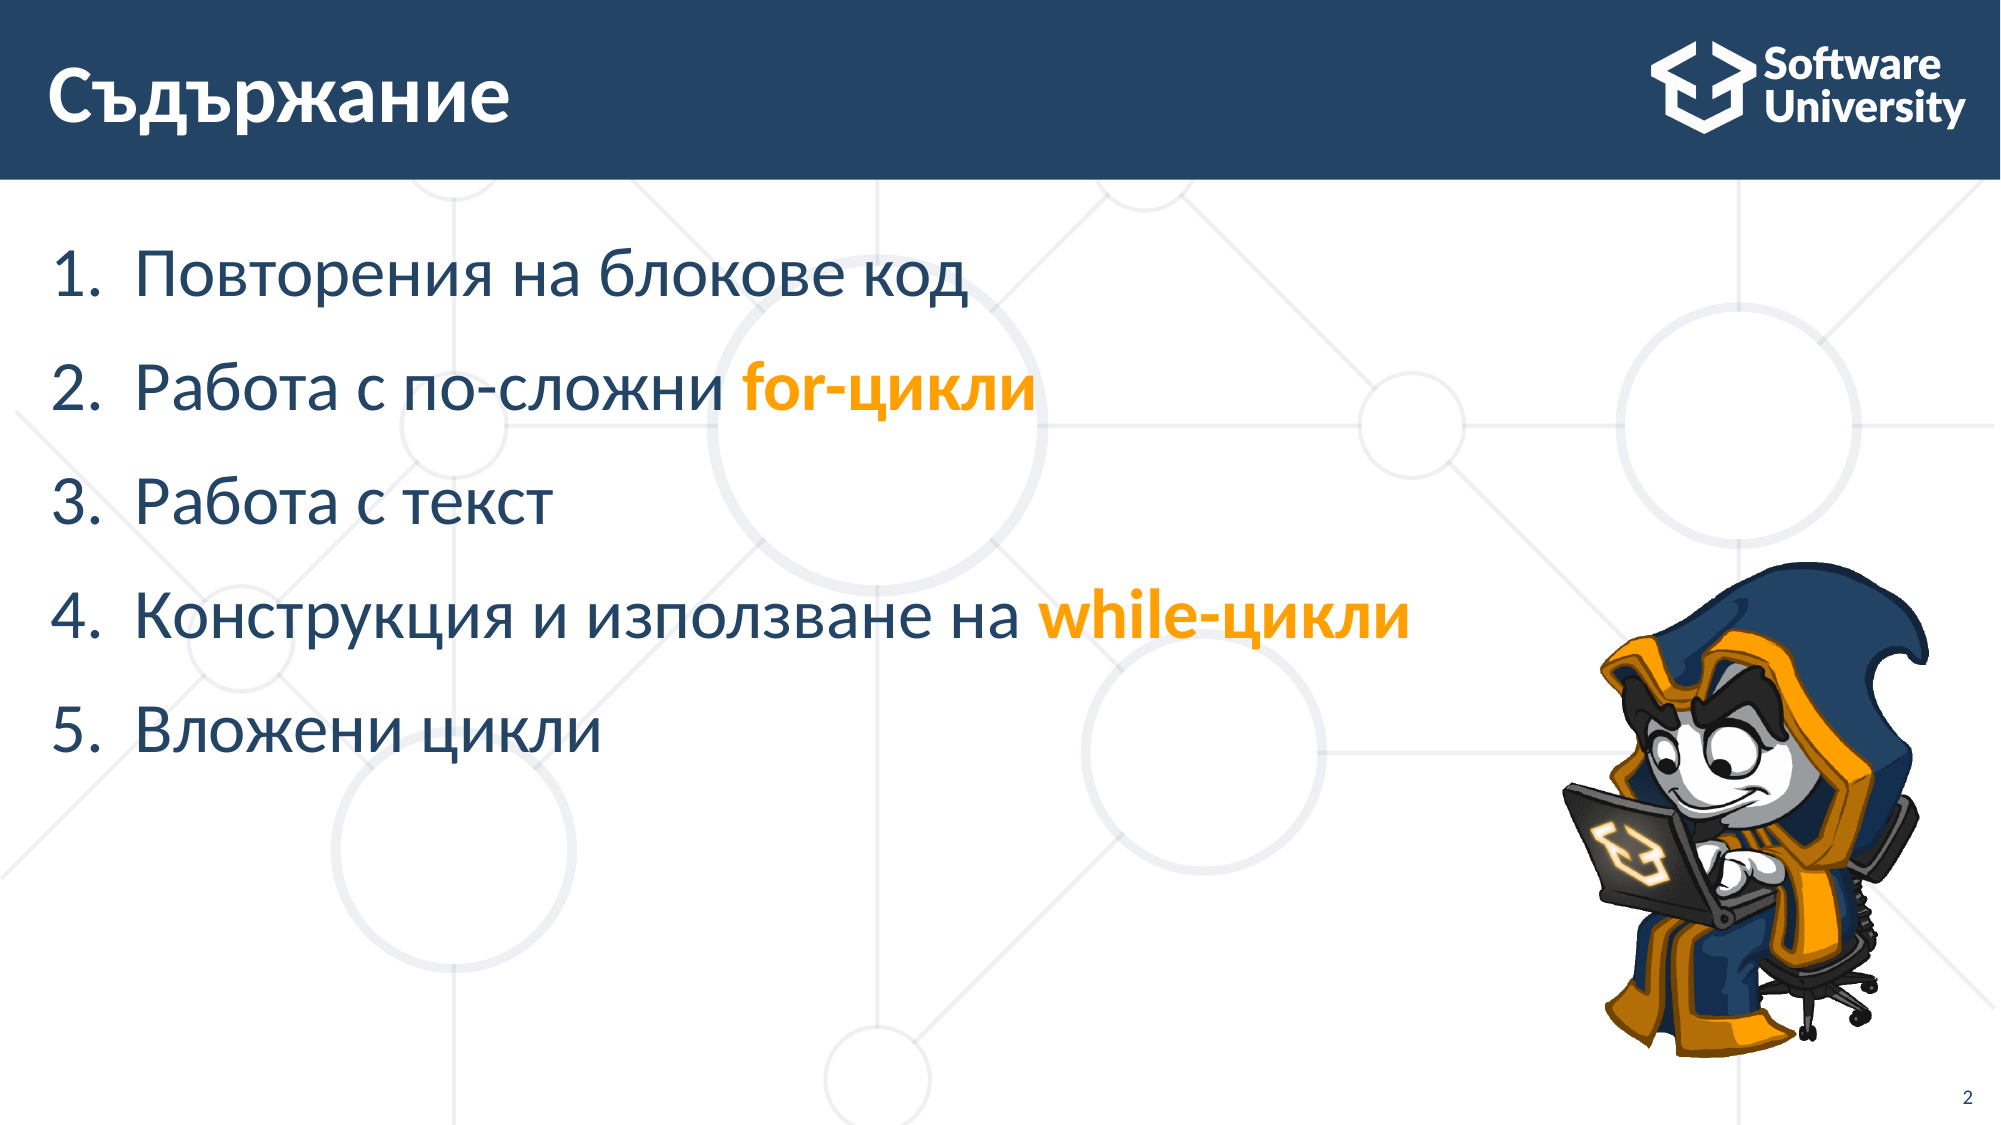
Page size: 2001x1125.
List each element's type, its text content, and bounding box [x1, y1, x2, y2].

text_box 2 [1927, 1067, 1989, 1117]
picture [1651, 41, 1966, 134]
picture [1756, 559, 1931, 1059]
list Повторения на блокове код Работа с по-сложни for-цикли Работа с текст Конструкция и използване на while-цикли Вложени цикли [32, 215, 1756, 1094]
title Съдържание [31, 16, 1625, 162]
